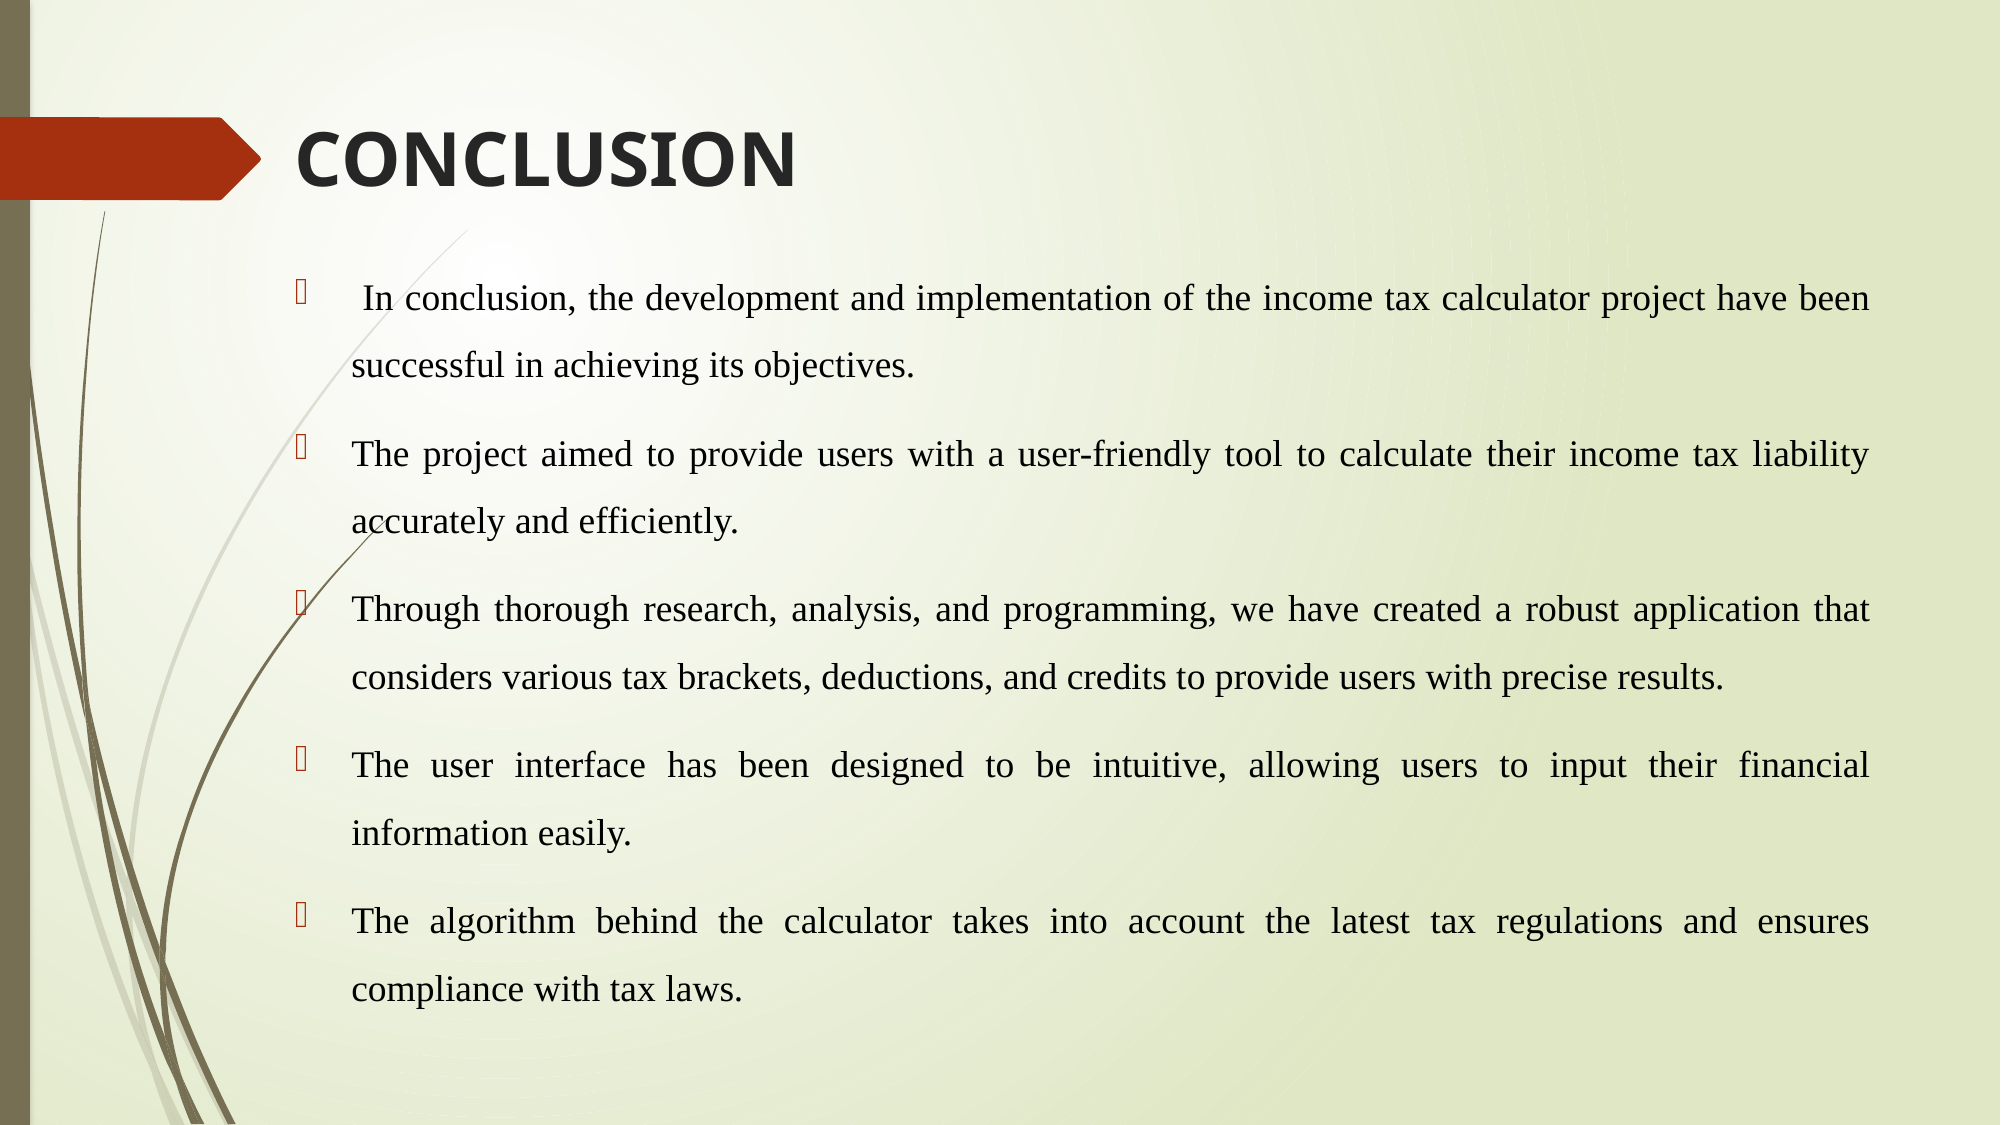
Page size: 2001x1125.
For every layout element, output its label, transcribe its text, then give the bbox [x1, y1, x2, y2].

title CONCLUSION [279, 104, 1888, 242]
list In conclusion, the development and implementation of the income tax calculator project have been successful in achieving its objectives. The project aimed to provide users with a user-friendly tool to calculate their income tax liability accurately and efficiently. Through thorough research, analysis, and programming, we have created a robust application that considers various tax brackets, deductions, and credits to provide users with precise results. The user interface has been designed to be intuitive, allowing users to input their financial information easily. The algorithm behind the calculator takes into account the latest tax regulations and ensures compliance with tax laws. [279, 242, 1888, 1077]
